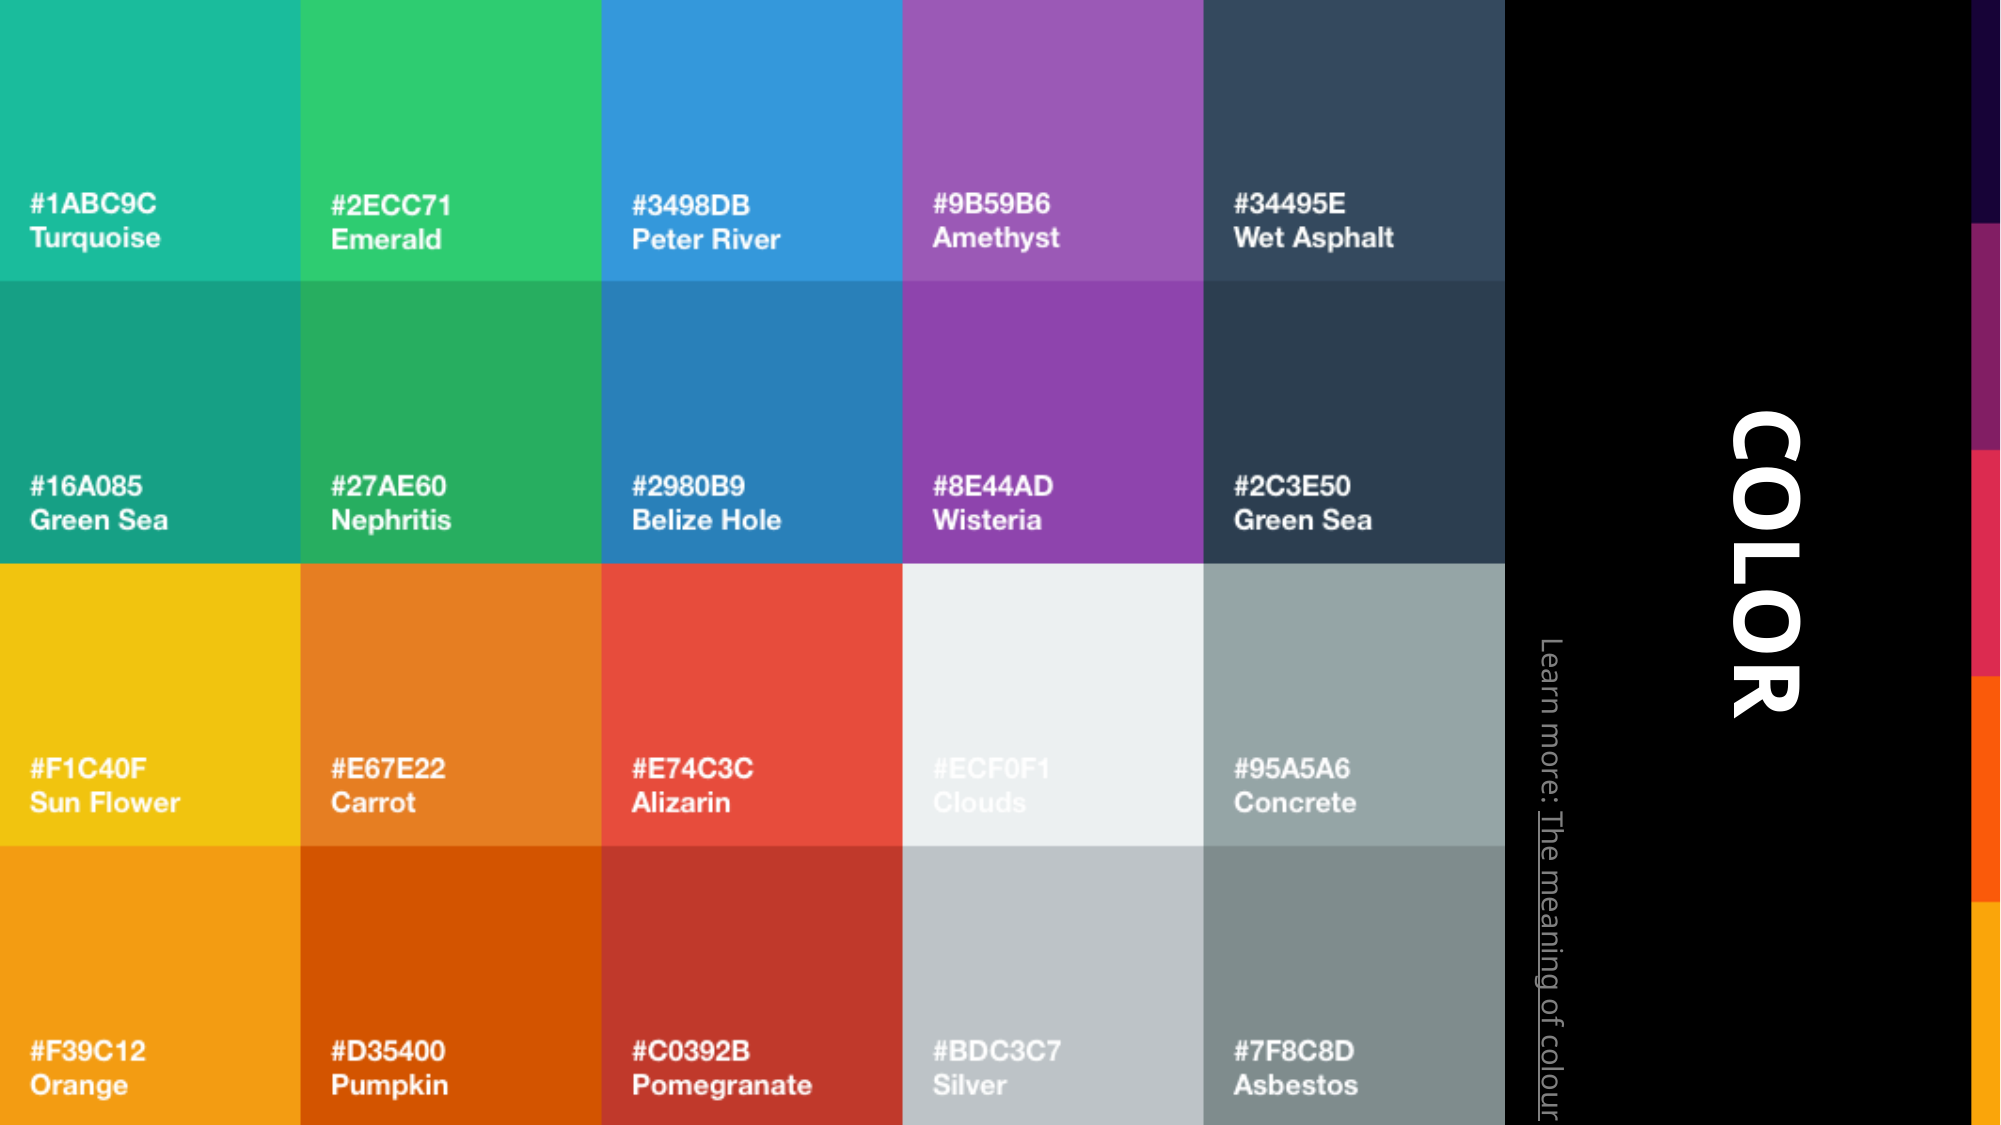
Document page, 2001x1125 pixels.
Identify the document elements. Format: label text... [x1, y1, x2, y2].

picture [0, 0, 2001, 1125]
text_box Learn more: The meaning of colour [1523, 622, 1579, 1125]
text_box COLOR [1708, 580, 1834, 1063]
text_box COLOR [1708, 62, 1834, 550]
